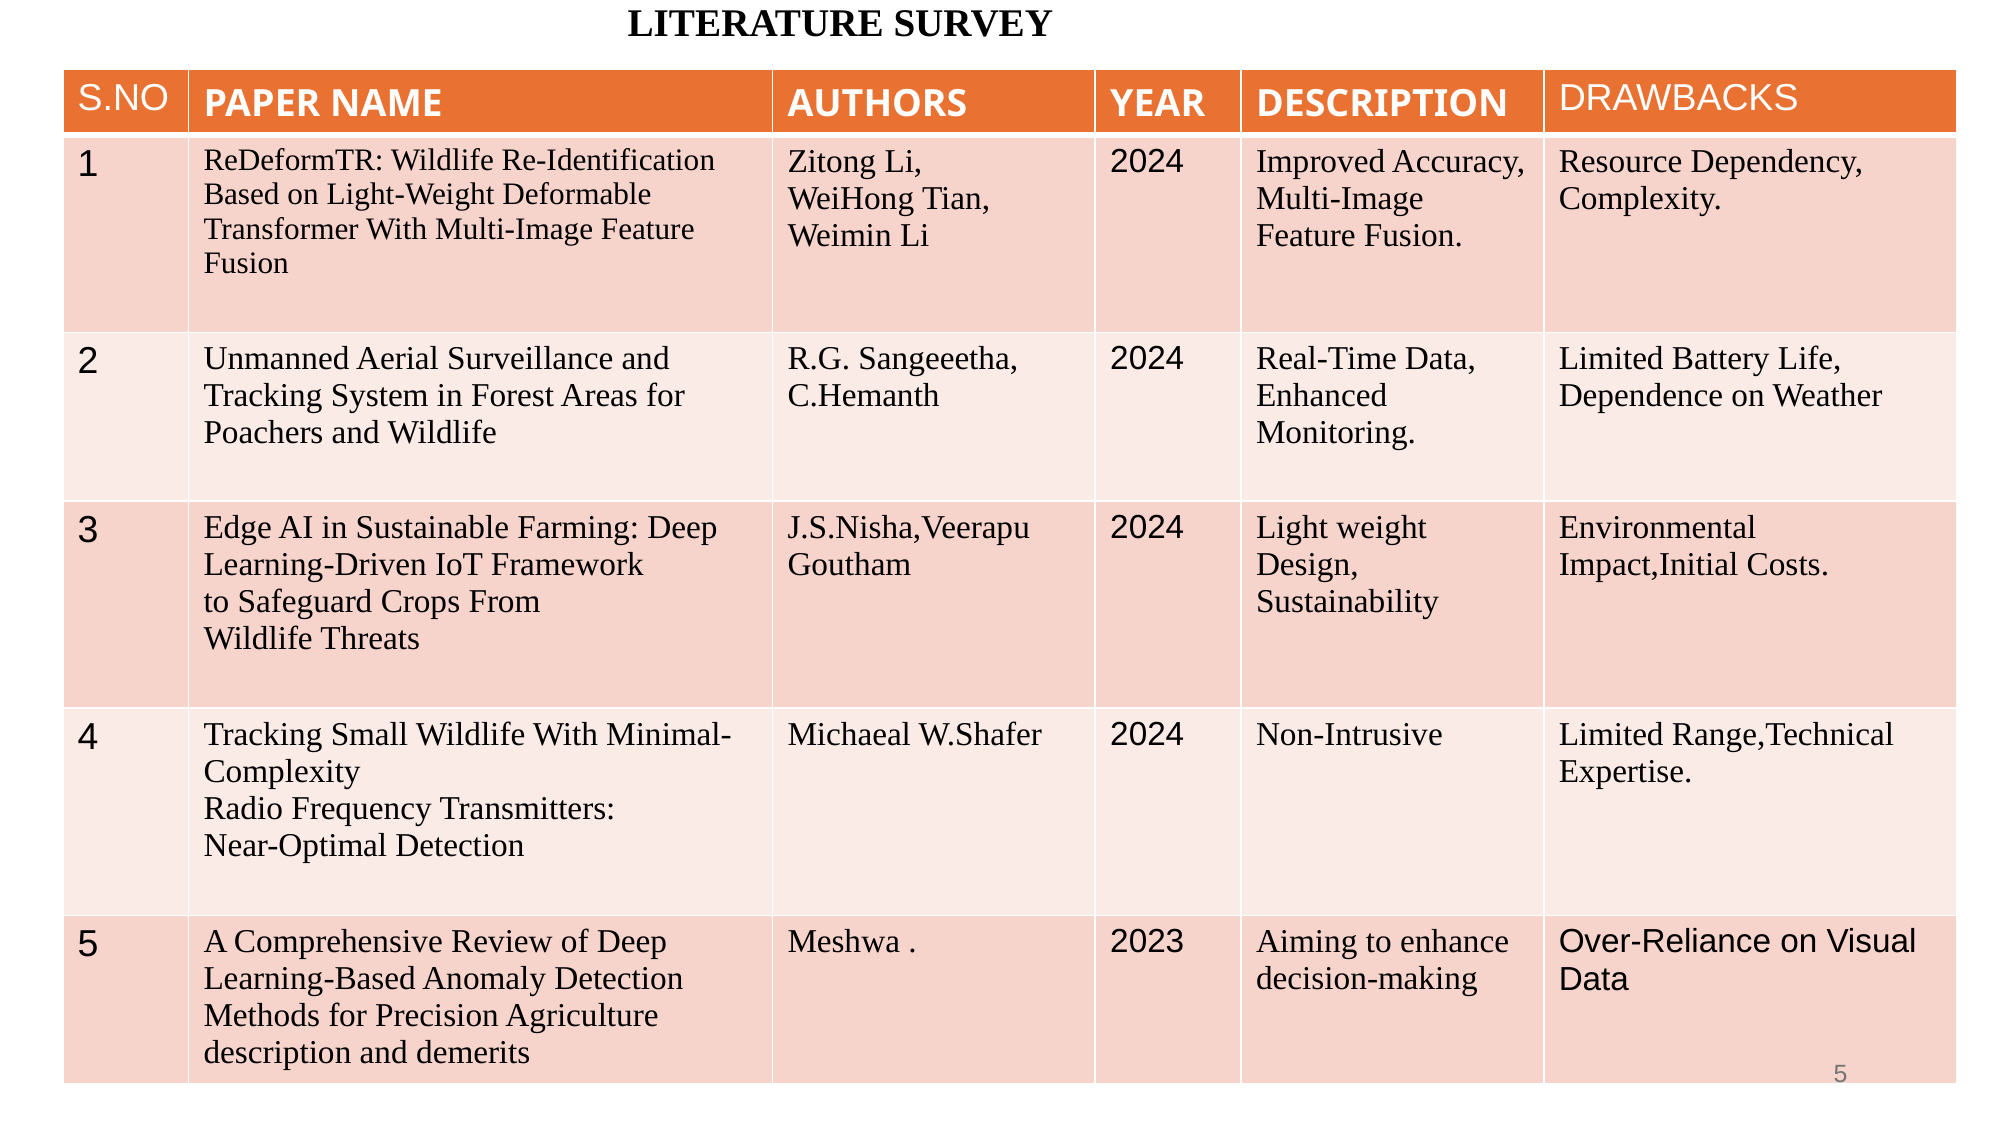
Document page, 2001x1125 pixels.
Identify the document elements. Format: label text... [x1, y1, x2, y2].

table_cell 2024 [1096, 502, 1240, 707]
table_cell Resource Dependency, Complexity. [1545, 138, 1956, 332]
table_header AUTHORS [773, 70, 1094, 132]
table_cell 2024 [1096, 709, 1240, 915]
table_cell Tracking Small Wildlife With Minimal-Complexity Radio Frequency Transmitters: Near-Optimal Detection [189, 709, 772, 915]
table_cell Over-Reliance on Visual Data [1545, 916, 1956, 1083]
slide_number 5 [1412, 1042, 1863, 1103]
table_cell Real-Time Data, Enhanced Monitoring. [1242, 333, 1543, 500]
table_cell Edge AI in Sustainable Farming: Deep Learning-Driven IoT Framework to Safeguard Crops From Wildlife Threats [189, 502, 772, 707]
table_cell R.G. Sangeeetha, C.Hemanth [773, 333, 1094, 500]
table_header PAPER NAME [189, 70, 772, 132]
table_cell Limited Battery Life, Dependence on Weather [1545, 333, 1956, 500]
table_cell J.S.Nisha,Veerapu Goutham [773, 502, 1094, 707]
table_cell 4 [64, 709, 188, 915]
table_cell Unmanned Aerial Surveillance and Tracking System in Forest Areas for Poachers and Wildlife [189, 333, 772, 500]
table_cell ReDeformTR: Wildlife Re-Identification Based on Light-Weight Deformable Transformer With Multi-Image Feature Fusion [189, 138, 772, 332]
table_cell 2023 [1096, 916, 1240, 1083]
table_cell 3 [64, 502, 188, 707]
table_cell 2024 [1096, 138, 1240, 332]
table_cell 2 [64, 333, 188, 500]
table_header DESCRIPTION [1242, 70, 1543, 132]
table_cell 1 [64, 138, 188, 332]
table_cell Light weight Design, Sustainability [1242, 502, 1543, 707]
table_header DRAWBACKS [1545, 70, 1956, 132]
table_cell Zitong Li, WeiHong Tian, Weimin Li [773, 138, 1094, 332]
table_header S.NO [64, 70, 188, 132]
table_cell 2024 [1096, 333, 1240, 500]
table_cell Meshwa . [773, 916, 1094, 1083]
table_cell Non-Intrusive [1242, 709, 1543, 915]
table_cell Michaeal W.Shafer [773, 709, 1094, 915]
table_cell A Comprehensive Review of Deep Learning-Based Anomaly Detection Methods for Precision Agriculture description and demerits [189, 916, 772, 1083]
table_cell Aiming to enhance decision-making [1242, 916, 1543, 1083]
table_cell 5 [64, 916, 188, 1083]
table_cell Limited Range,Technical Expertise. [1545, 709, 1956, 915]
title LITERATURE SURVEY [494, 0, 1284, 59]
table_cell Improved Accuracy, Multi-Image Feature Fusion. [1242, 138, 1543, 332]
table_header YEAR [1096, 70, 1240, 132]
table_cell Environmental Impact,Initial Costs. [1545, 502, 1956, 707]
